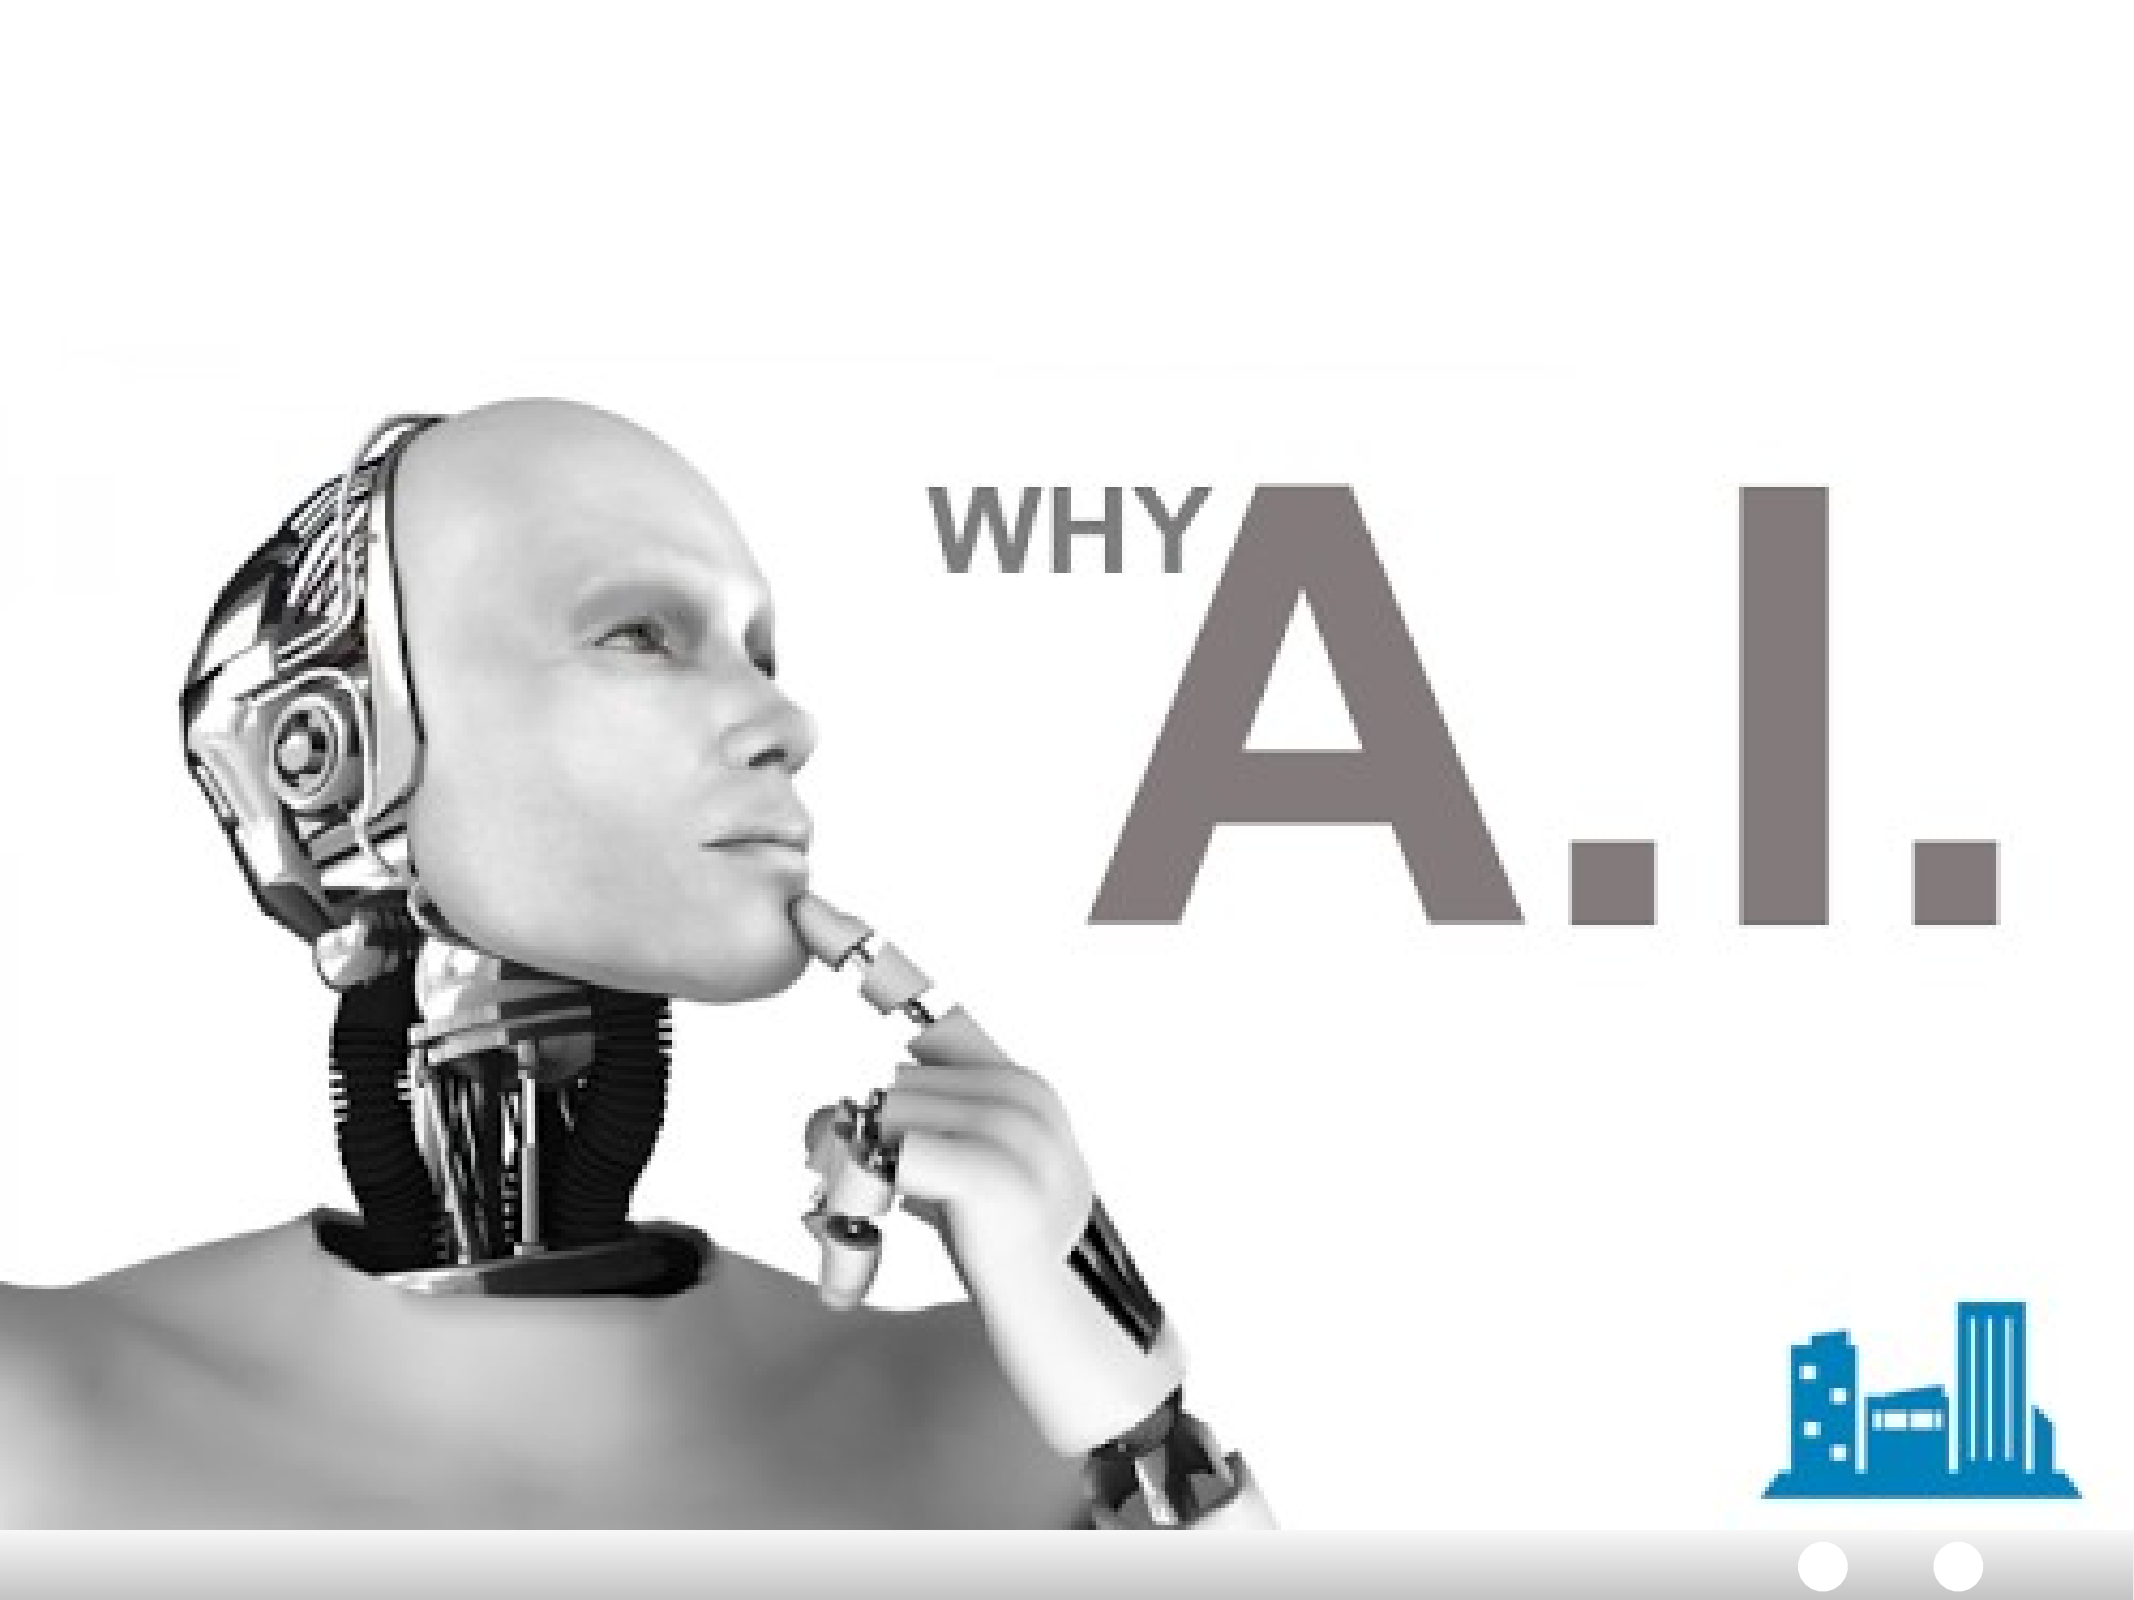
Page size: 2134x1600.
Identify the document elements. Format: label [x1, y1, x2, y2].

picture [0, 303, 2134, 1600]
